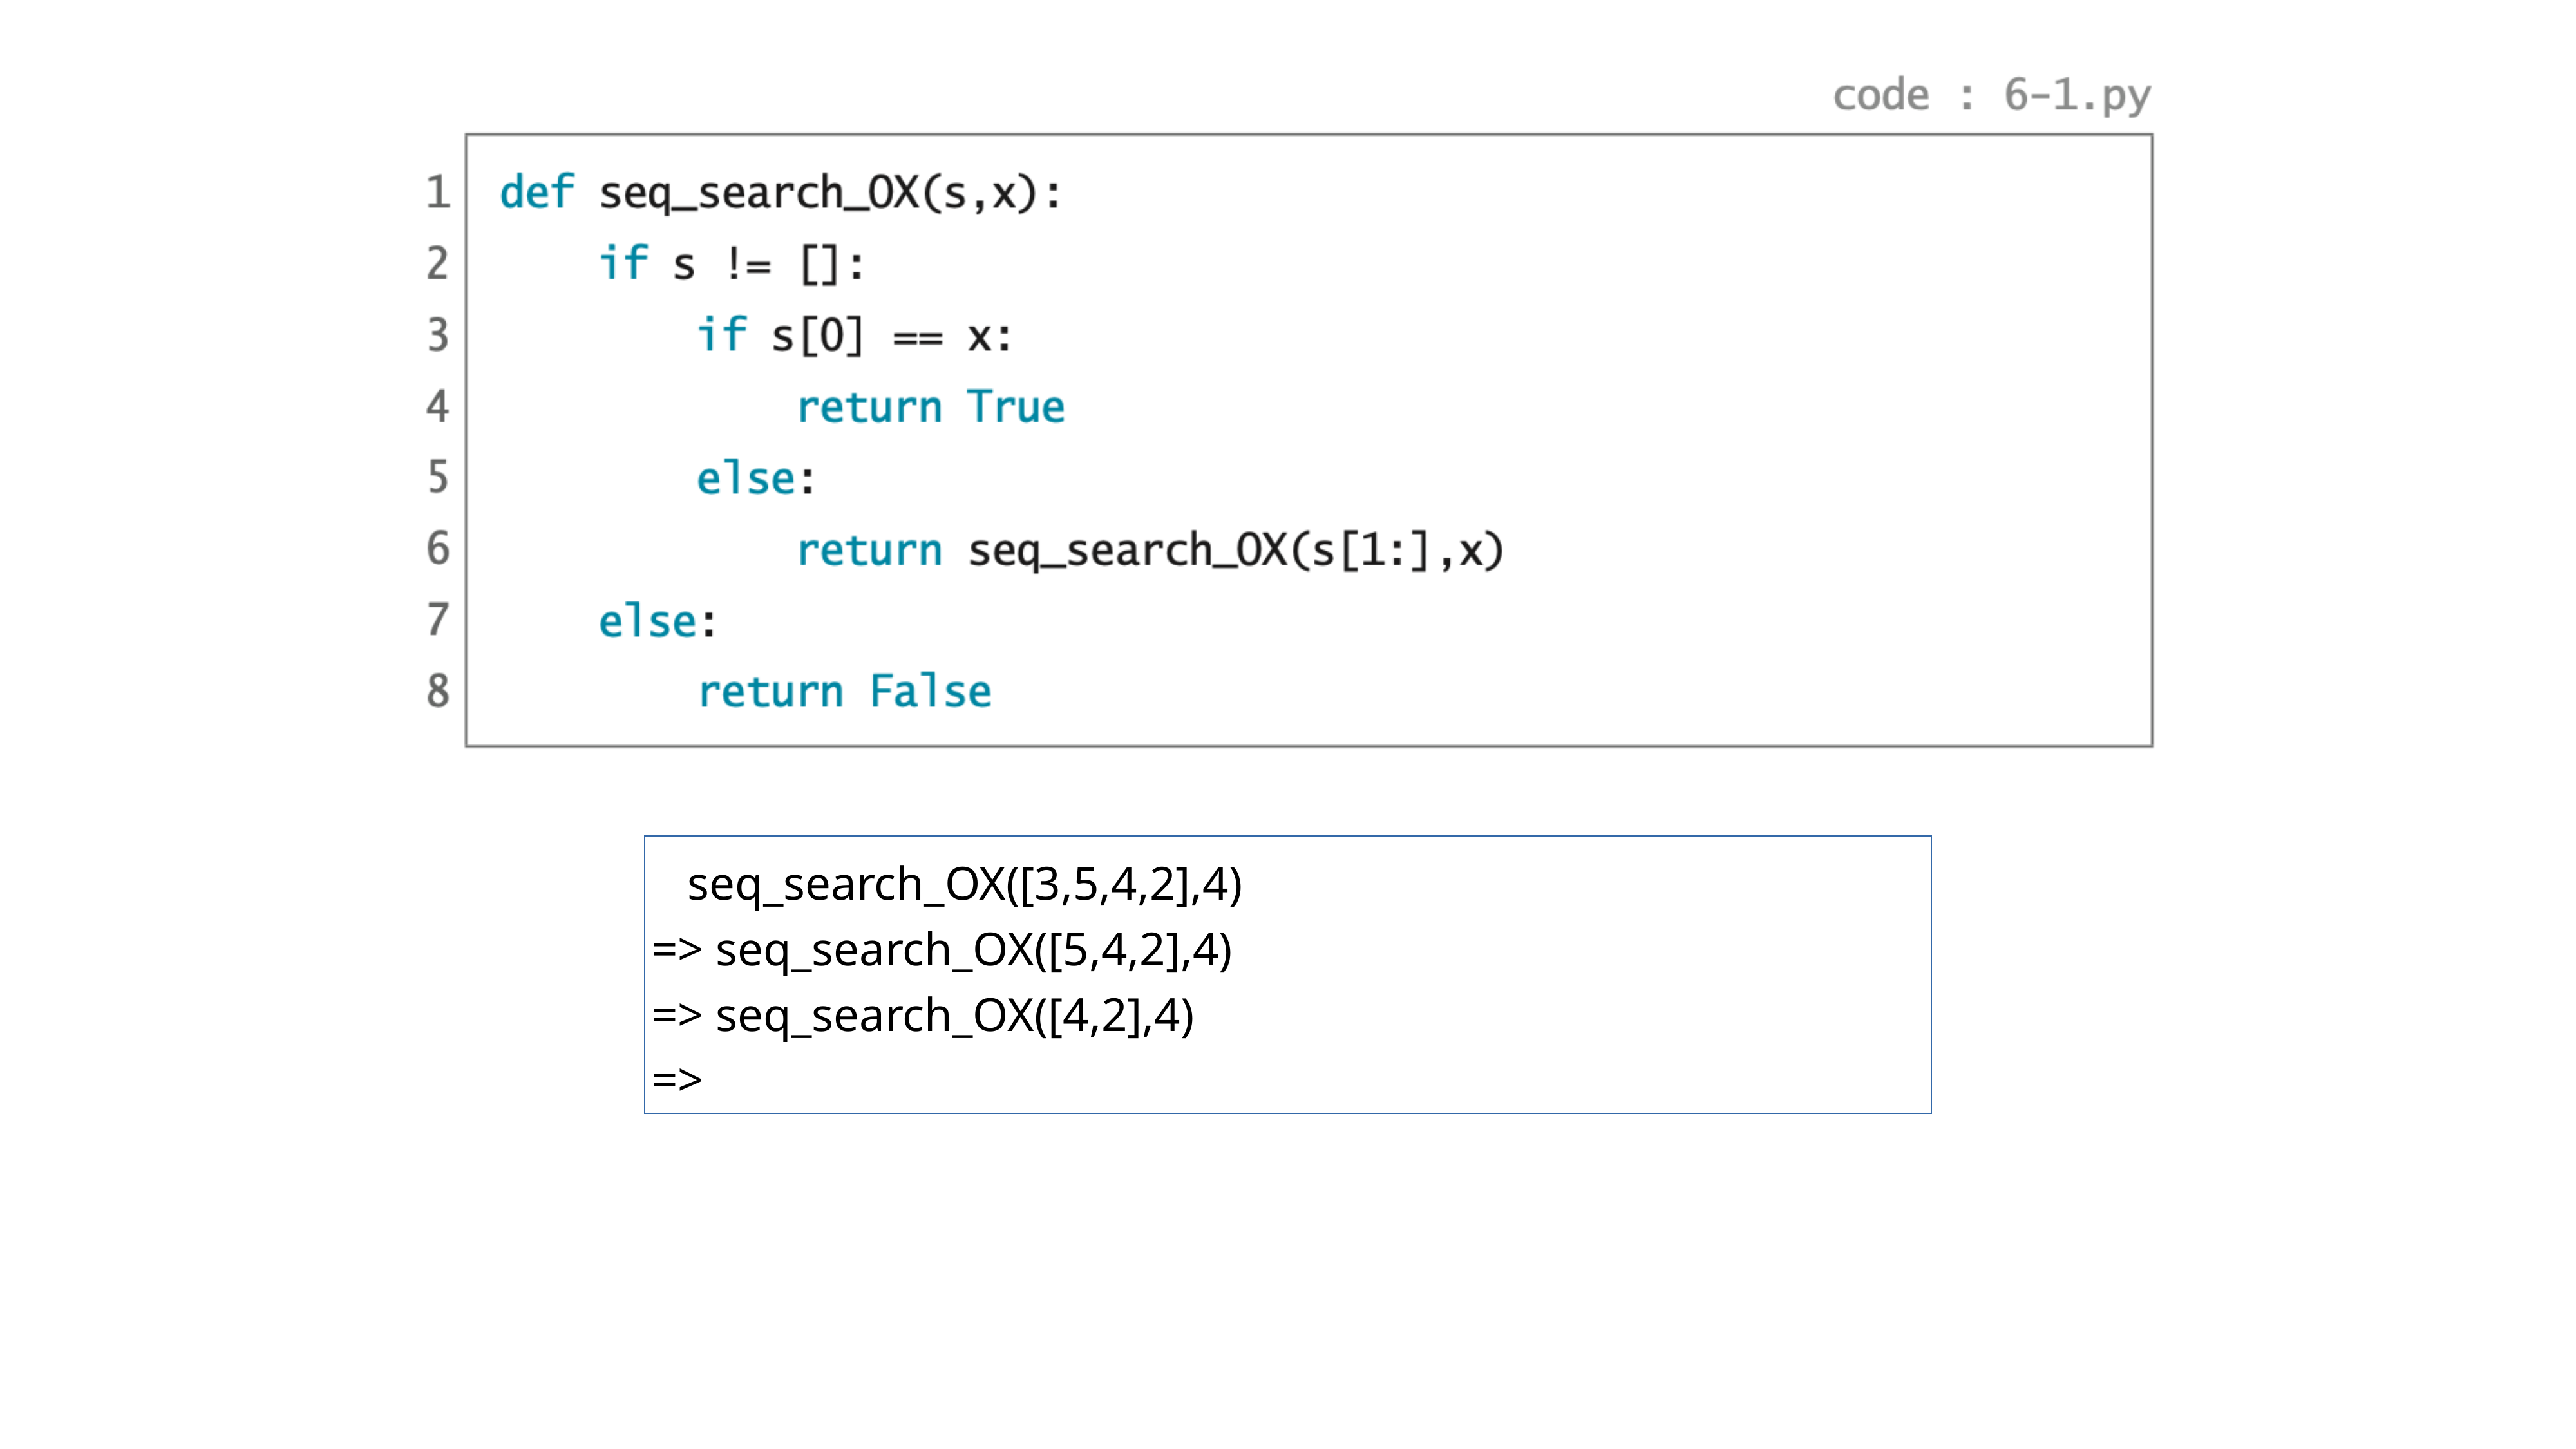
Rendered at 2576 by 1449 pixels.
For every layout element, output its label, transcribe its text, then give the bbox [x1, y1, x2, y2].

text_box seq_search_OX([3,5,4,2],4) => seq_search_OX([5,4,2],4) => seq_search_OX([4,2],4) => [644, 835, 1932, 1113]
picture [405, 66, 2171, 764]
